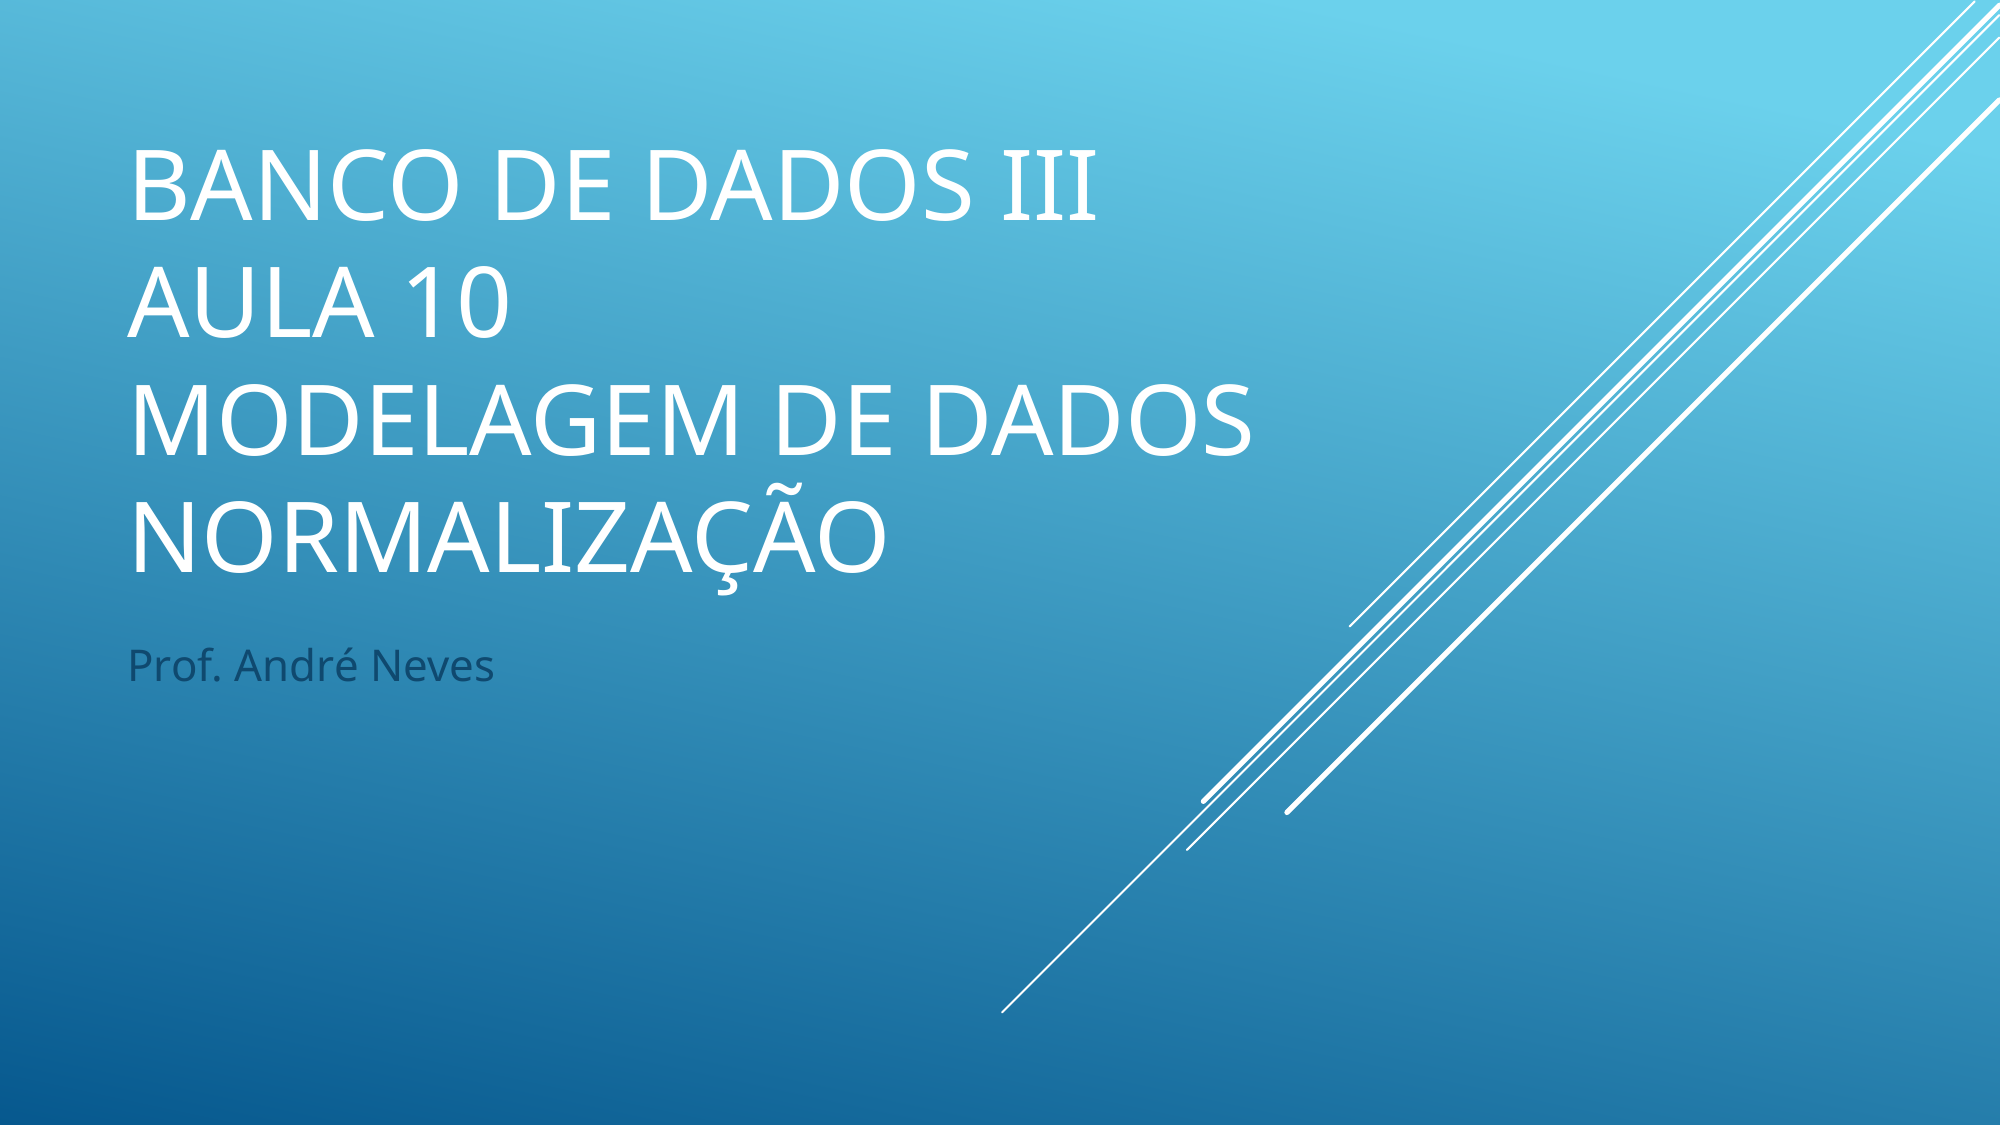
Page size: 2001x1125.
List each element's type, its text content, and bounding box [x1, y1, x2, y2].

title Banco de dados iii aula 10 Modelagem de dados Normalização [112, 112, 1425, 600]
subtitle Prof. André Neves [112, 630, 1163, 950]
